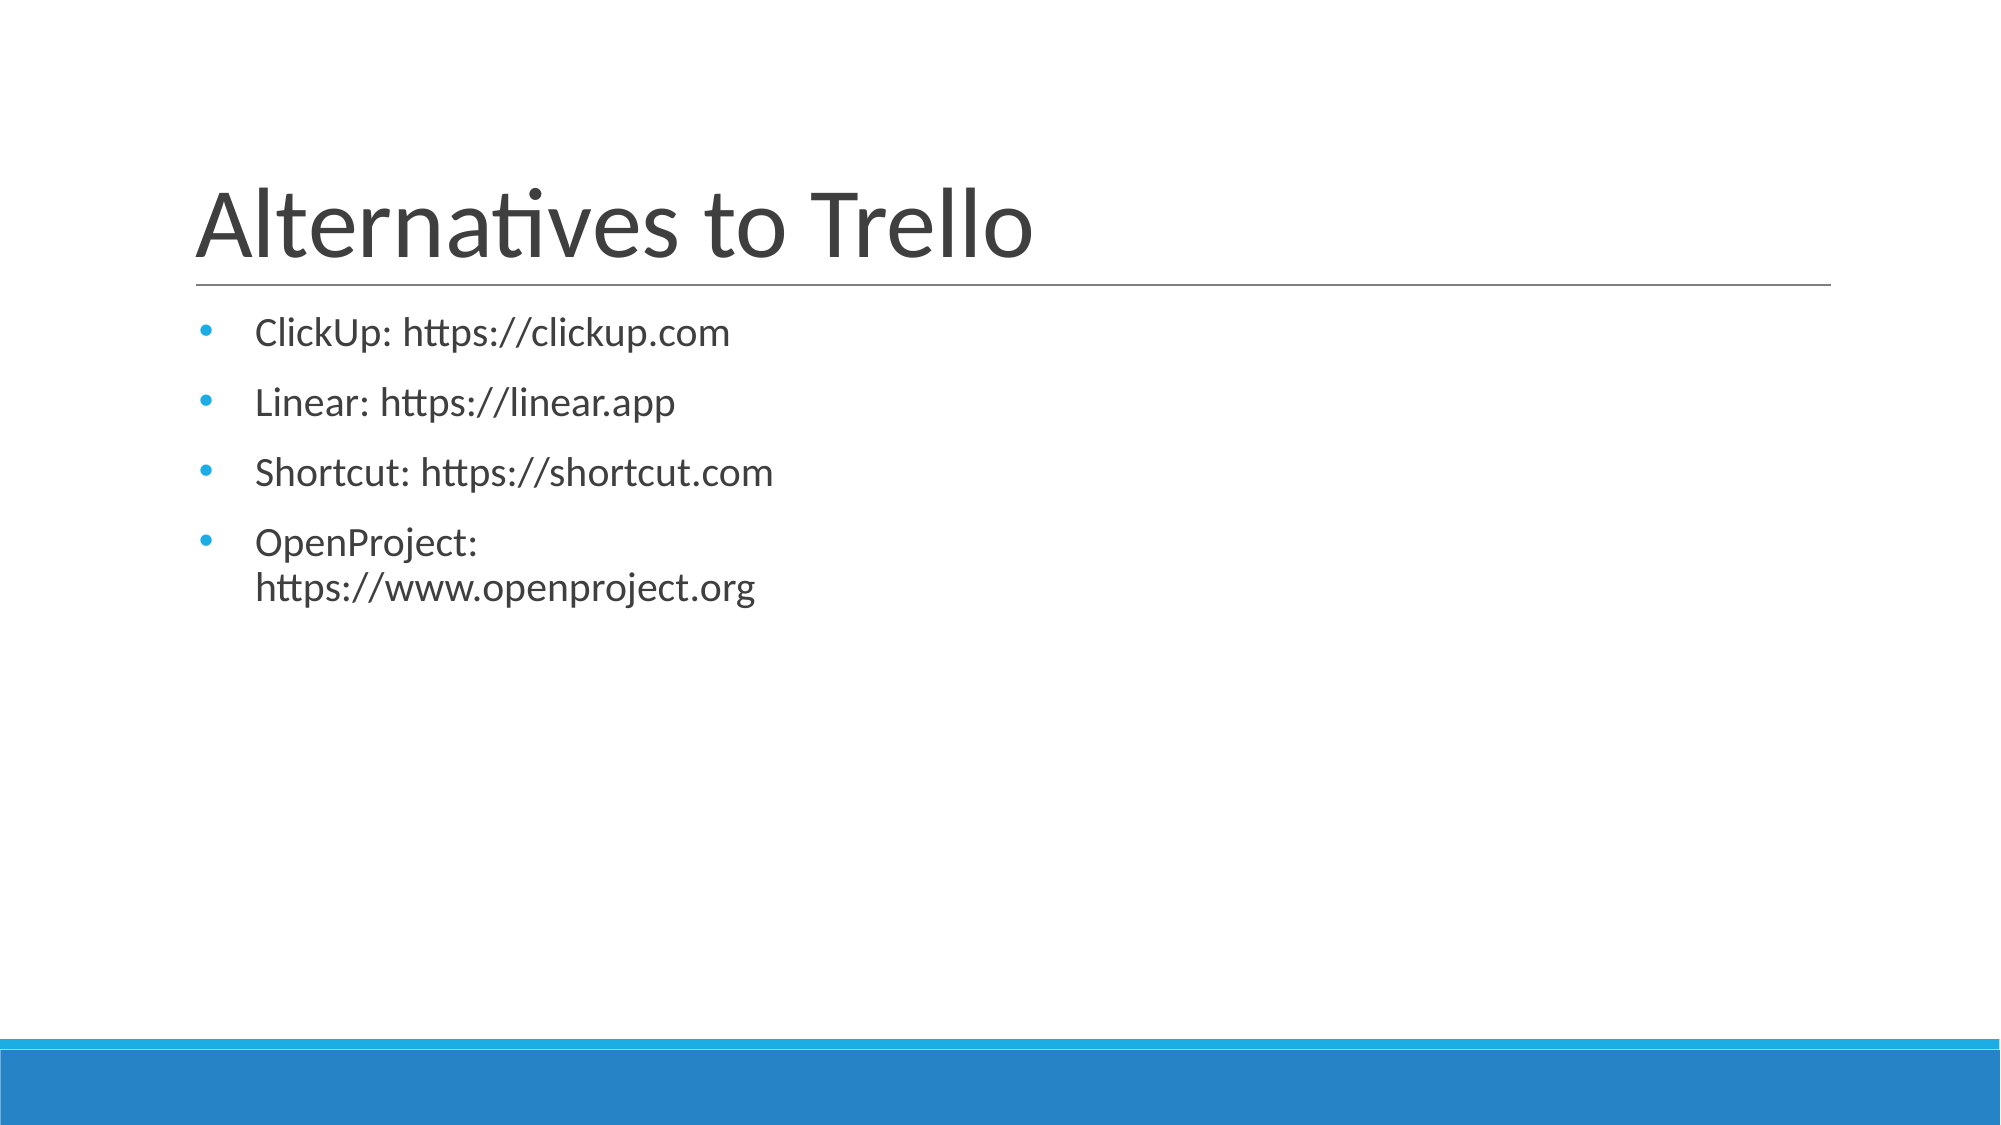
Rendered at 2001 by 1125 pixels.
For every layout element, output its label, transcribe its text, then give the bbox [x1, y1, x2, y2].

title Alternatives to Trello [180, 47, 1830, 285]
list ClickUp: https://clickup.com Linear: https://linear.app Shortcut: https://shortcut.com OpenProject: https://www.openproject.org [180, 302, 825, 963]
